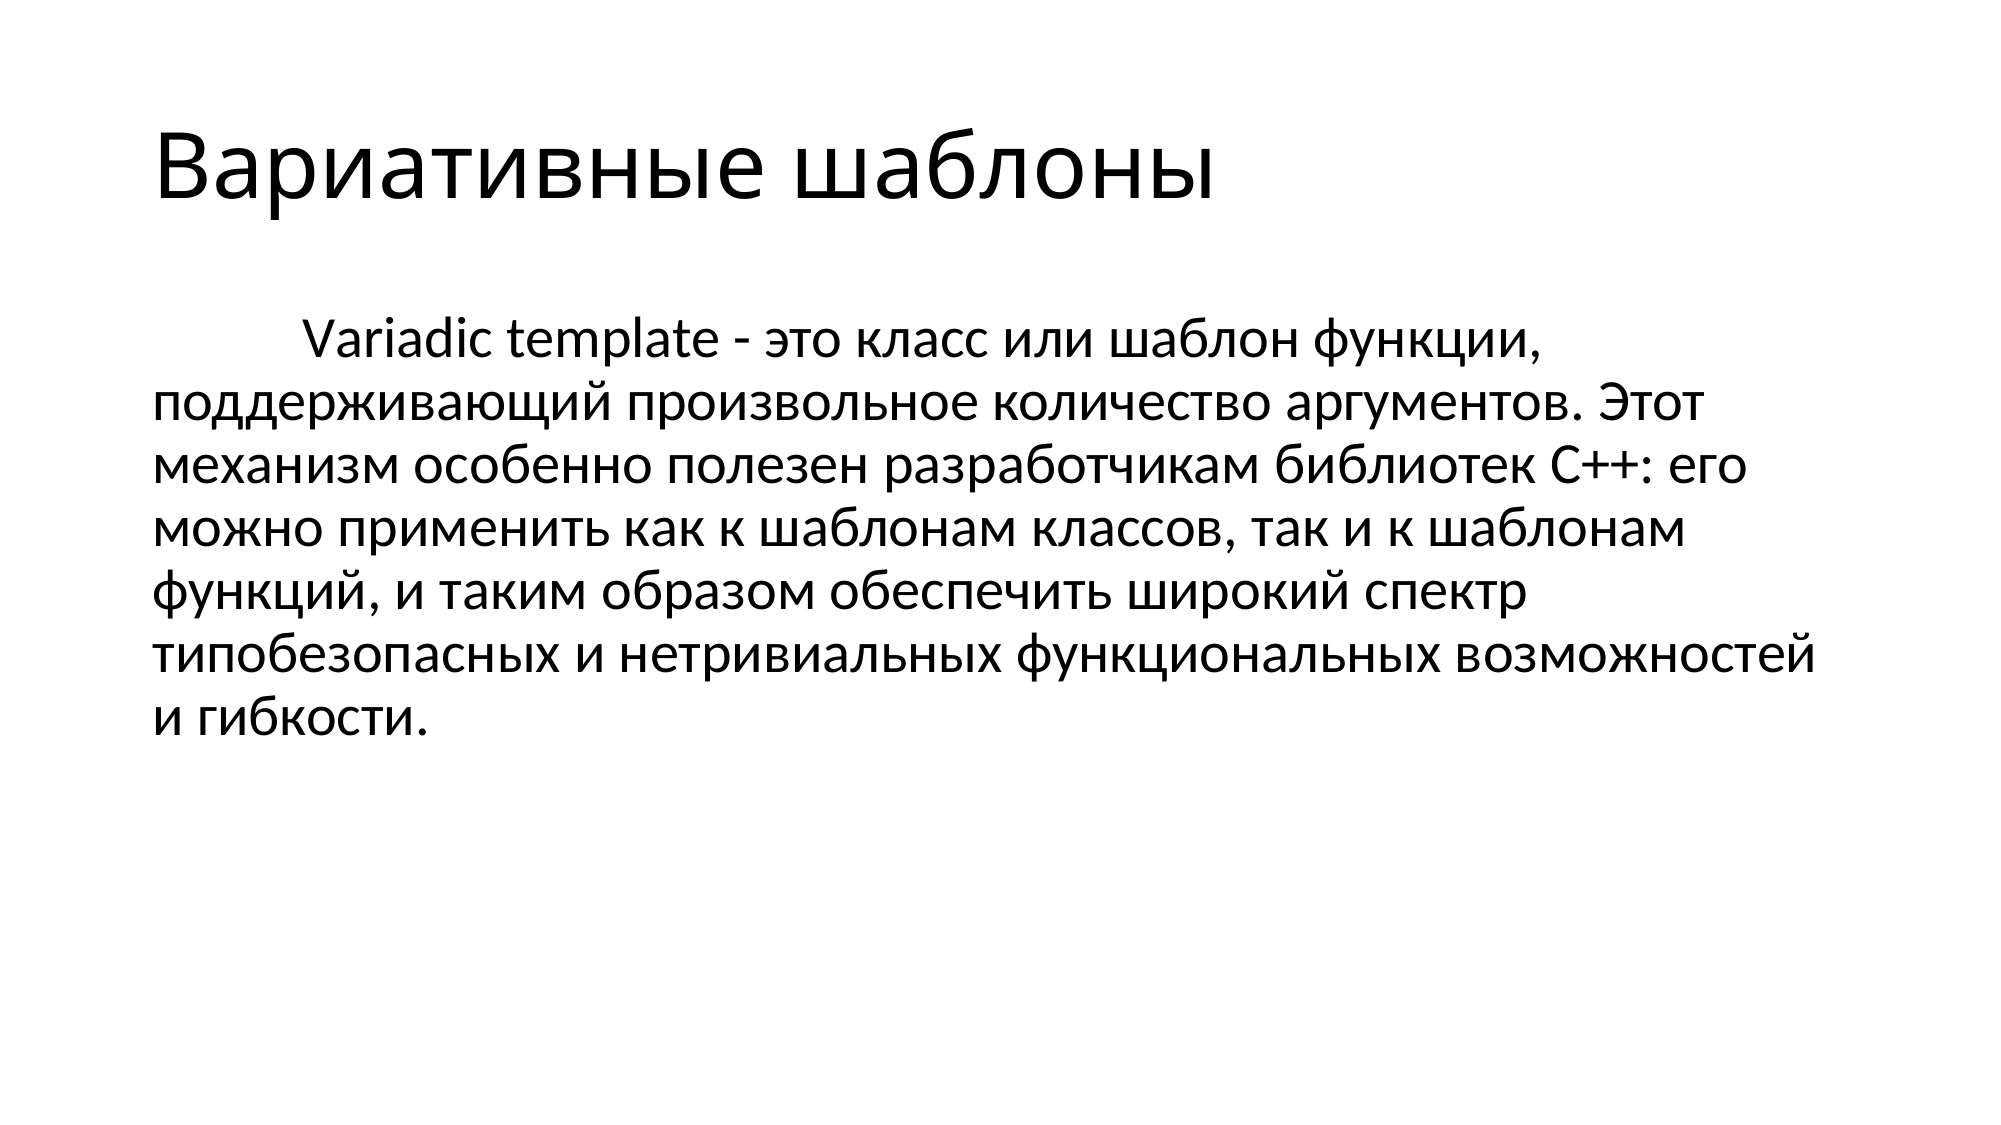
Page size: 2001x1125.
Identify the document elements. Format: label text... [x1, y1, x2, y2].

list Variadic template - это класс или шаблон функции, поддерживающий произвольное количество аргументов. Этот механизм особенно полезен разработчикам библиотек C++: его можно применить как к шаблонам классов, так и к шаблонам функций, и таким образом обеспечить широкий спектр типобезопасных и нетривиальных функциональных возможностей и гибкости. [137, 299, 1863, 1014]
title Вариативные шаблоны [137, 59, 1863, 278]
